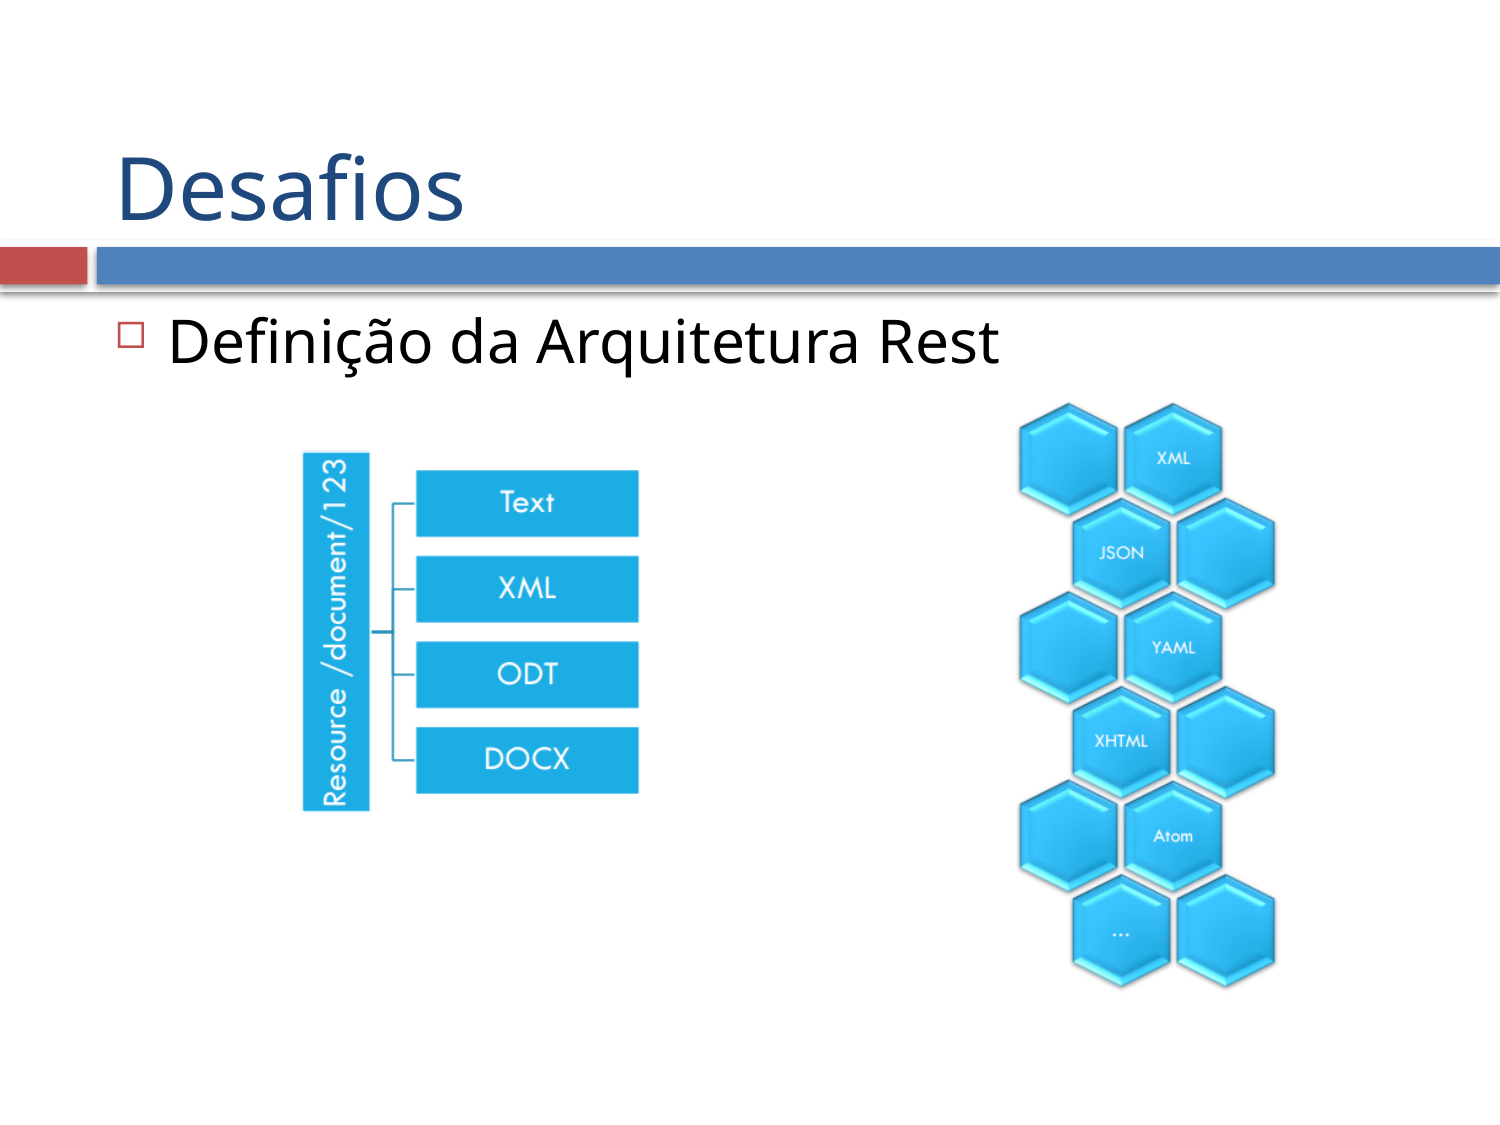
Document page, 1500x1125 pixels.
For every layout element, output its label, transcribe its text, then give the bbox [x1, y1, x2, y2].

title Desafios [99, 25, 1438, 246]
picture [287, 399, 1288, 993]
list Definição da Arquitetura Rest [99, 295, 1438, 1013]
